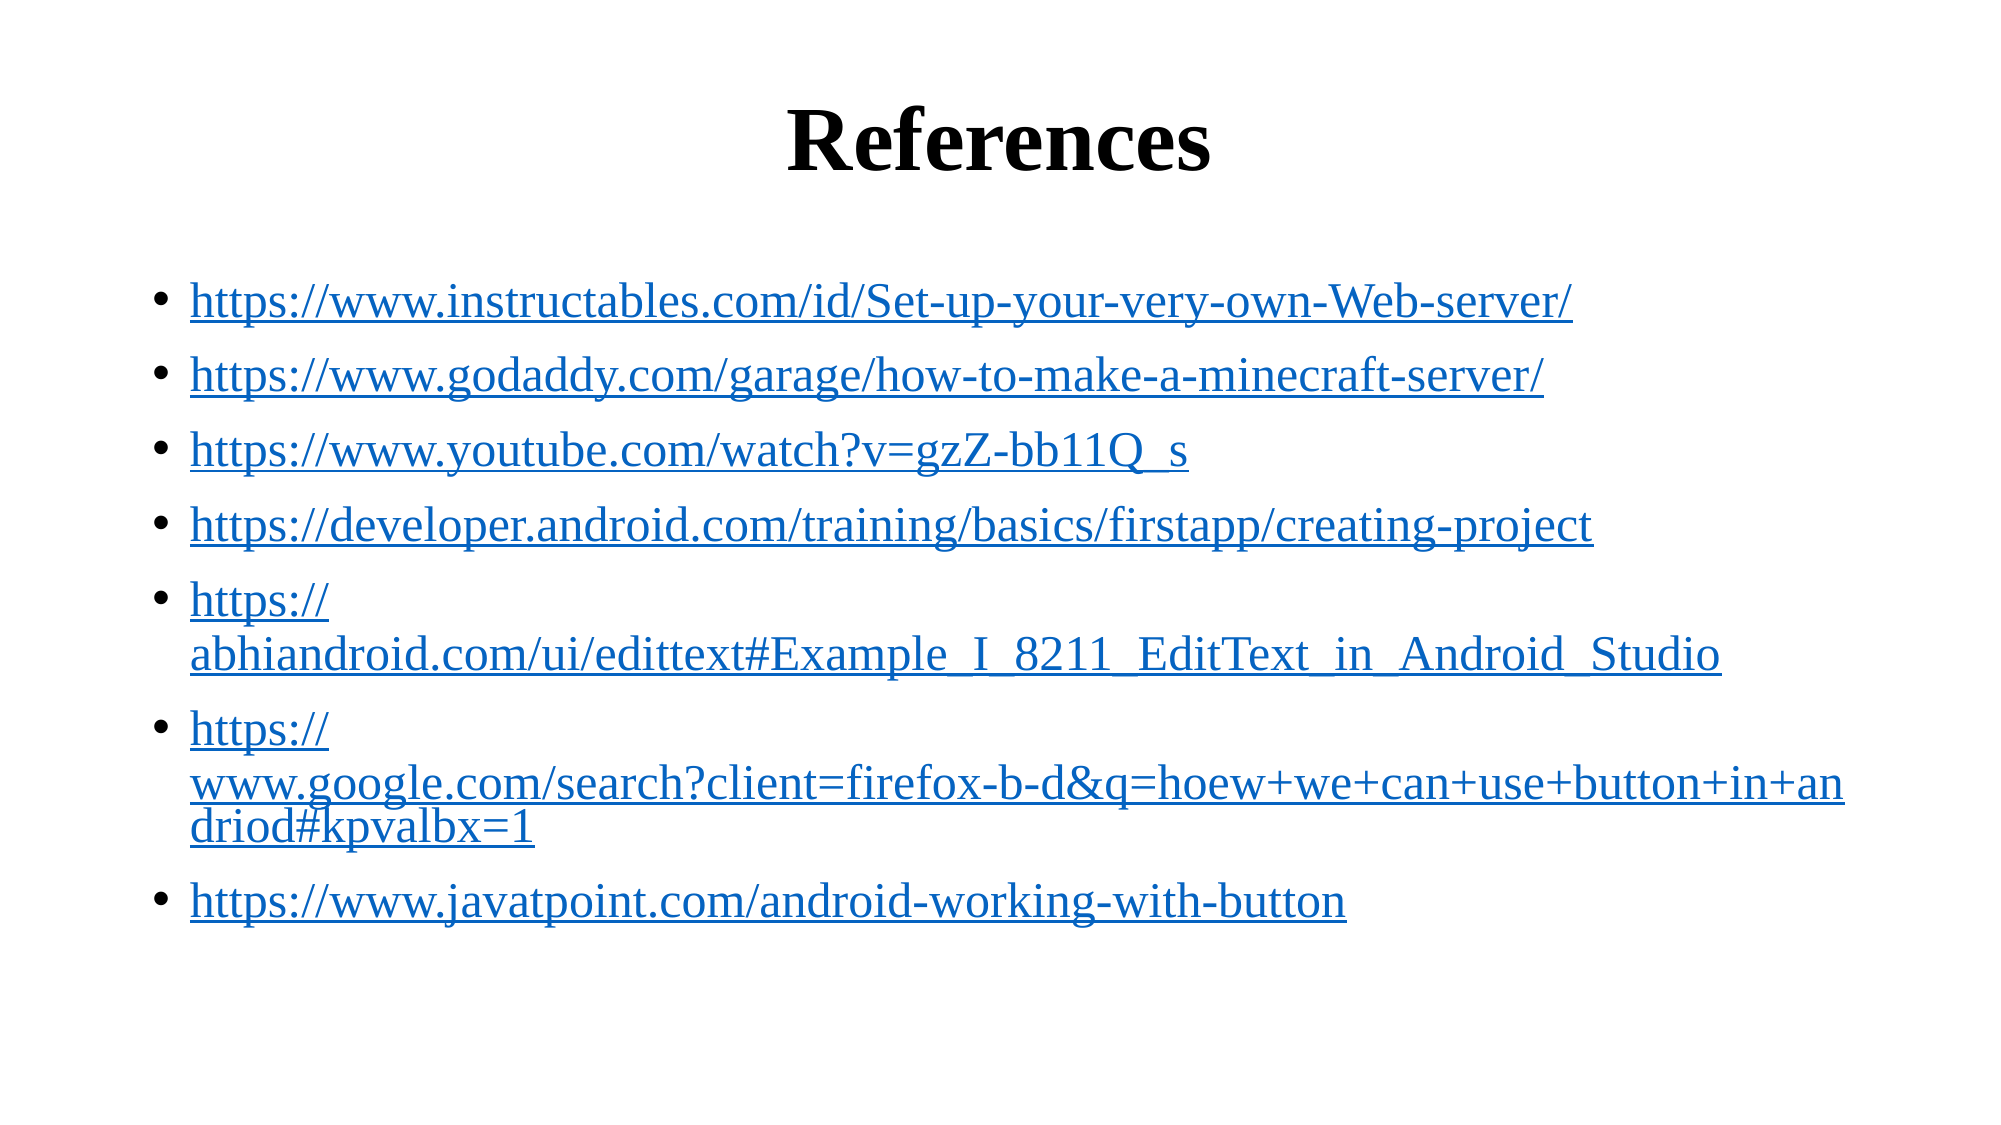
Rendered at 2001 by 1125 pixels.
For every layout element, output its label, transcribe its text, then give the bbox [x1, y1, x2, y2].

title References [137, 59, 1863, 222]
list https://www.instructables.com/id/Set-up-your-very-own-Web-server/ https://www.godaddy.com/garage/how-to-make-a-minecraft-server/ https://www.youtube.com/watch?v=gzZ-bb11Q_s https://developer.android.com/training/basics/firstapp/creating-project https://abhiandroid.com/ui/edittext#Example_I_8211_EditText_in_Android_Studio https://www.google.com/search?client=firefox-b-d&q=hoew+we+can+use+button+in+andriod#kpvalbx=1 https://www.javatpoint.com/android-working-with-button [137, 266, 1863, 1014]
